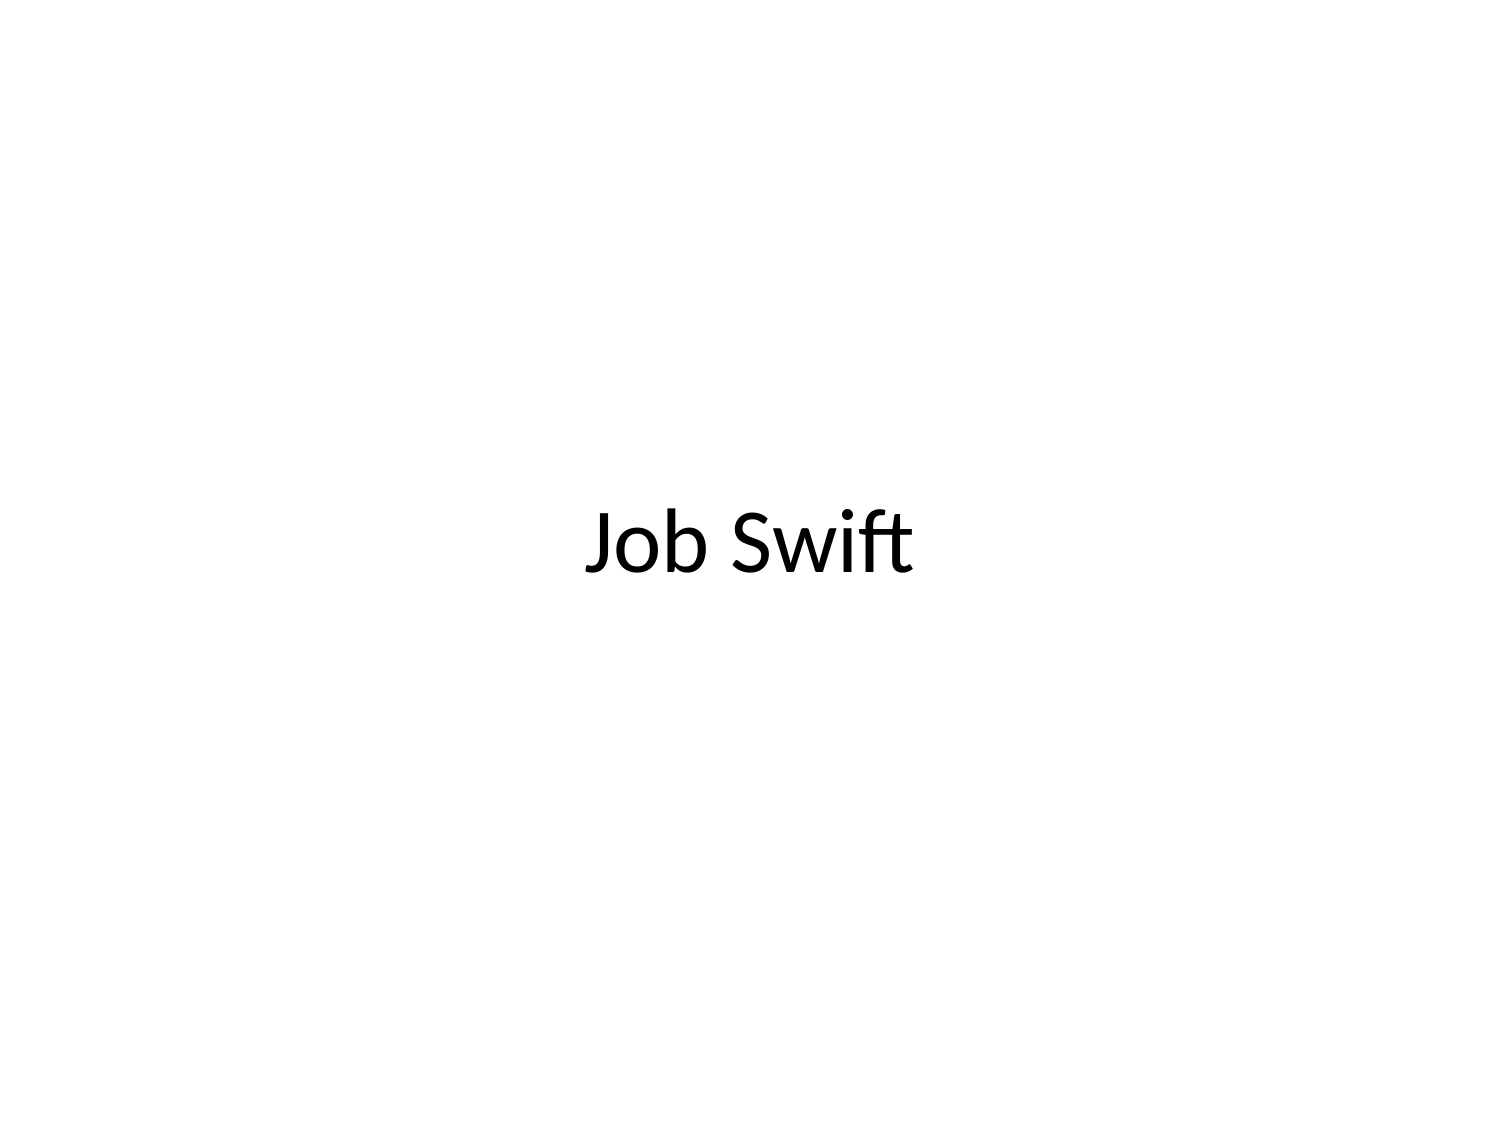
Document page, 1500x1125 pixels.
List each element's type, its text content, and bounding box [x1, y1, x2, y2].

title Job Swift [75, 45, 1425, 1027]
